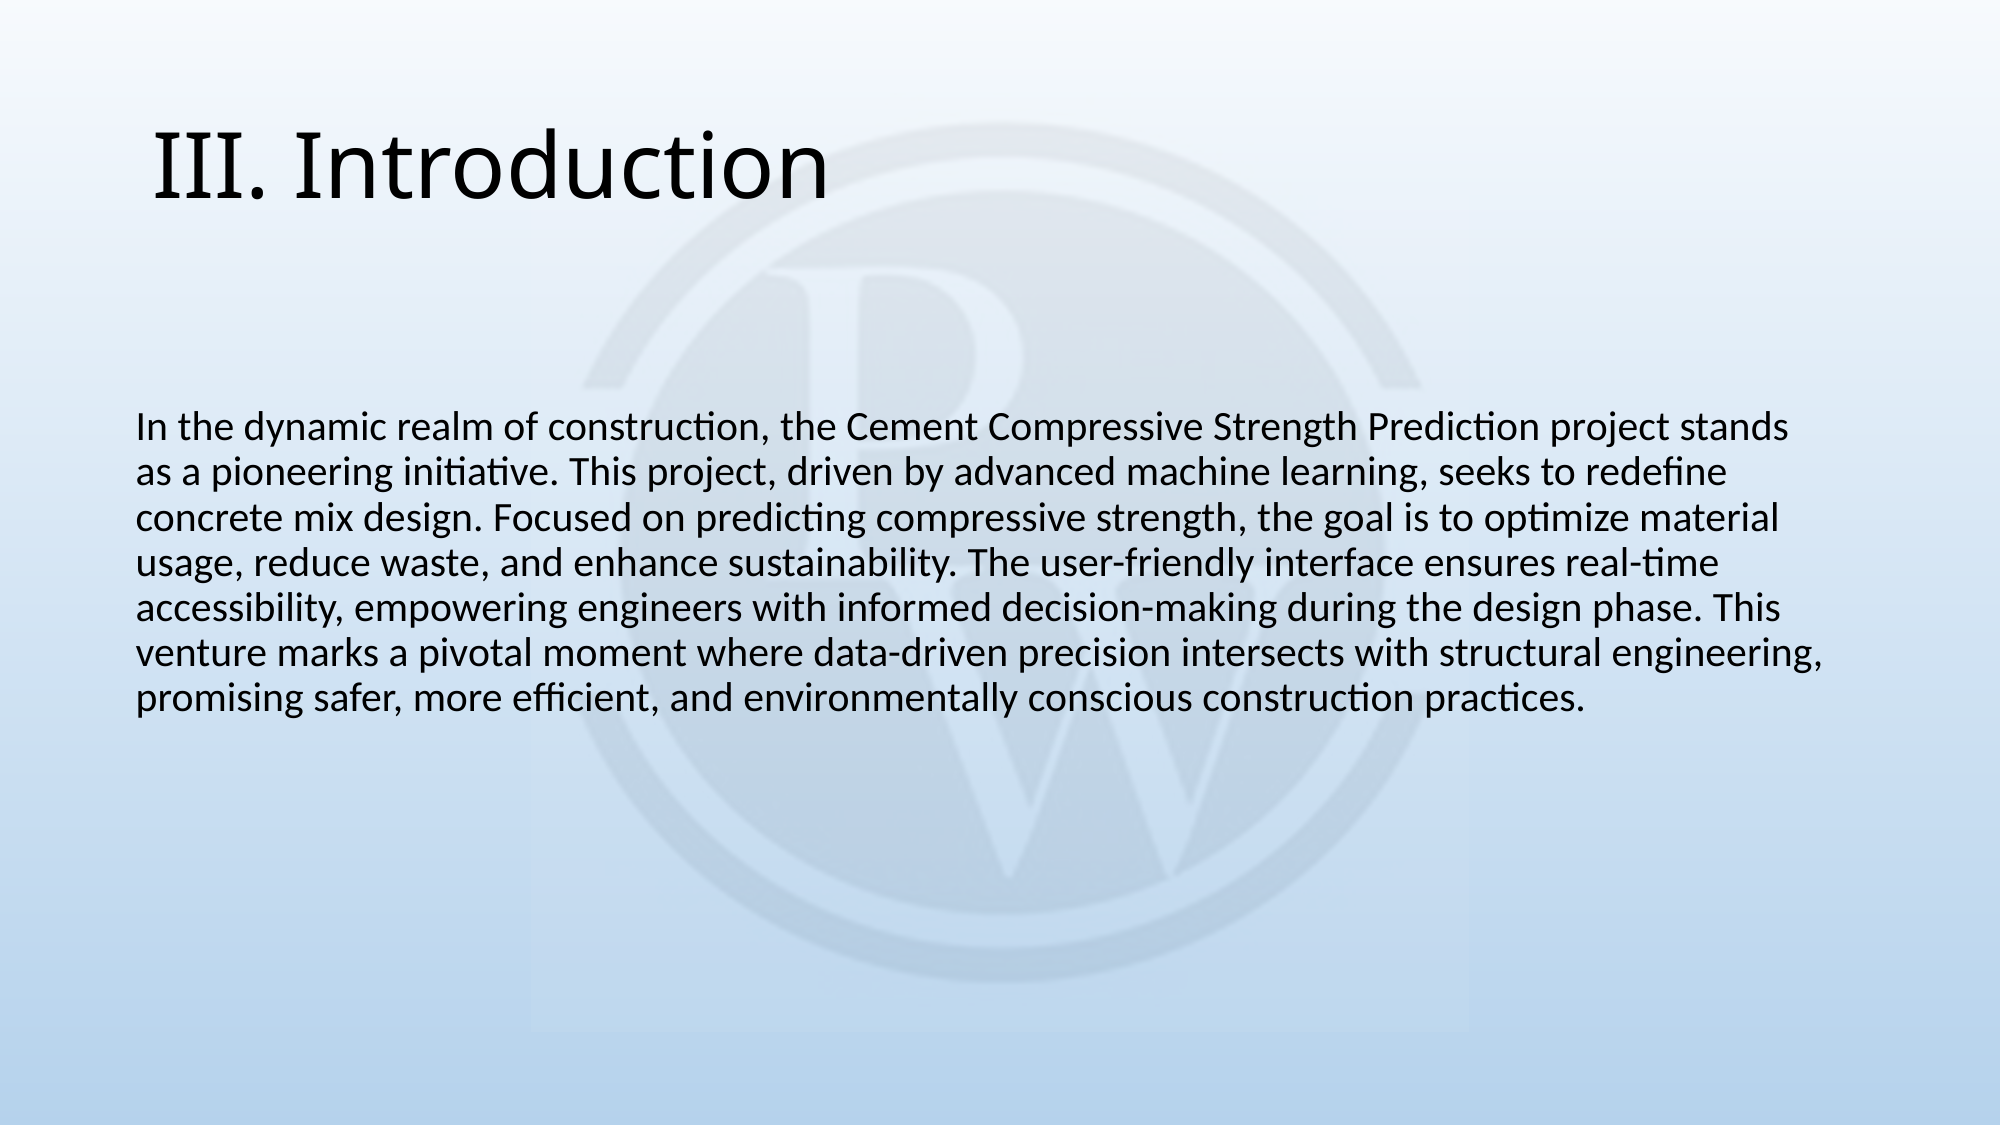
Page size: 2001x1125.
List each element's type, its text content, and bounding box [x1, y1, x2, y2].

title III. Introduction [137, 59, 1863, 278]
list In the dynamic realm of construction, the Cement Compressive Strength Prediction project stands as a pioneering initiative. This project, driven by advanced machine learning, seeks to redefine concrete mix design. Focused on predicting compressive strength, the goal is to optimize material usage, reduce waste, and enhance sustainability. The user-friendly interface ensures real-time accessibility, empowering engineers with informed decision-making during the design phase. This venture marks a pivotal moment where data-driven precision intersects with structural engineering, promising safer, more efficient, and environmentally conscious construction practices. [120, 260, 1846, 975]
